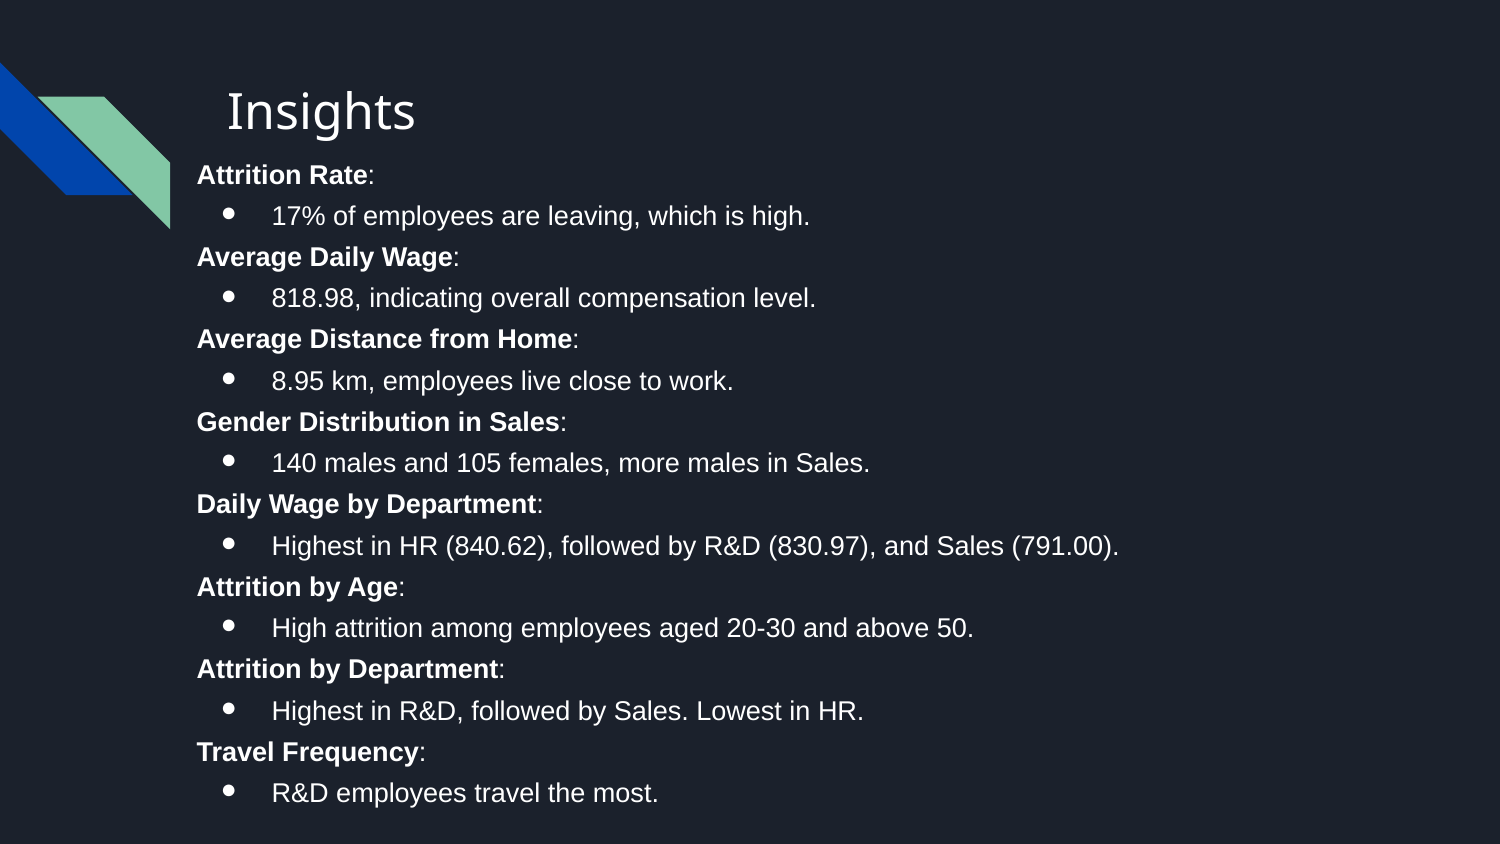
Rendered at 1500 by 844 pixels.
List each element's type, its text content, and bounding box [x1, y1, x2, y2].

title Insights [212, 64, 1368, 215]
list Attrition Rate: 17% of employees are leaving, which is high. Average Daily Wage: 818.98, indicating overall compensation level. Average Distance from Home: 8.95 km, employees live close to work. Gender Distribution in Sales: 140 males and 105 females, more males in Sales. Daily Wage by Department: Highest in HR (840.62), followed by R&D (830.97), and Sales (791.00). Attrition by Age: High attrition among employees aged 20-30 and above 50. Attrition by Department: Highest in R&D, followed by Sales. Lowest in HR. Travel Frequency: R&D employees travel the most. [181, 156, 1155, 844]
